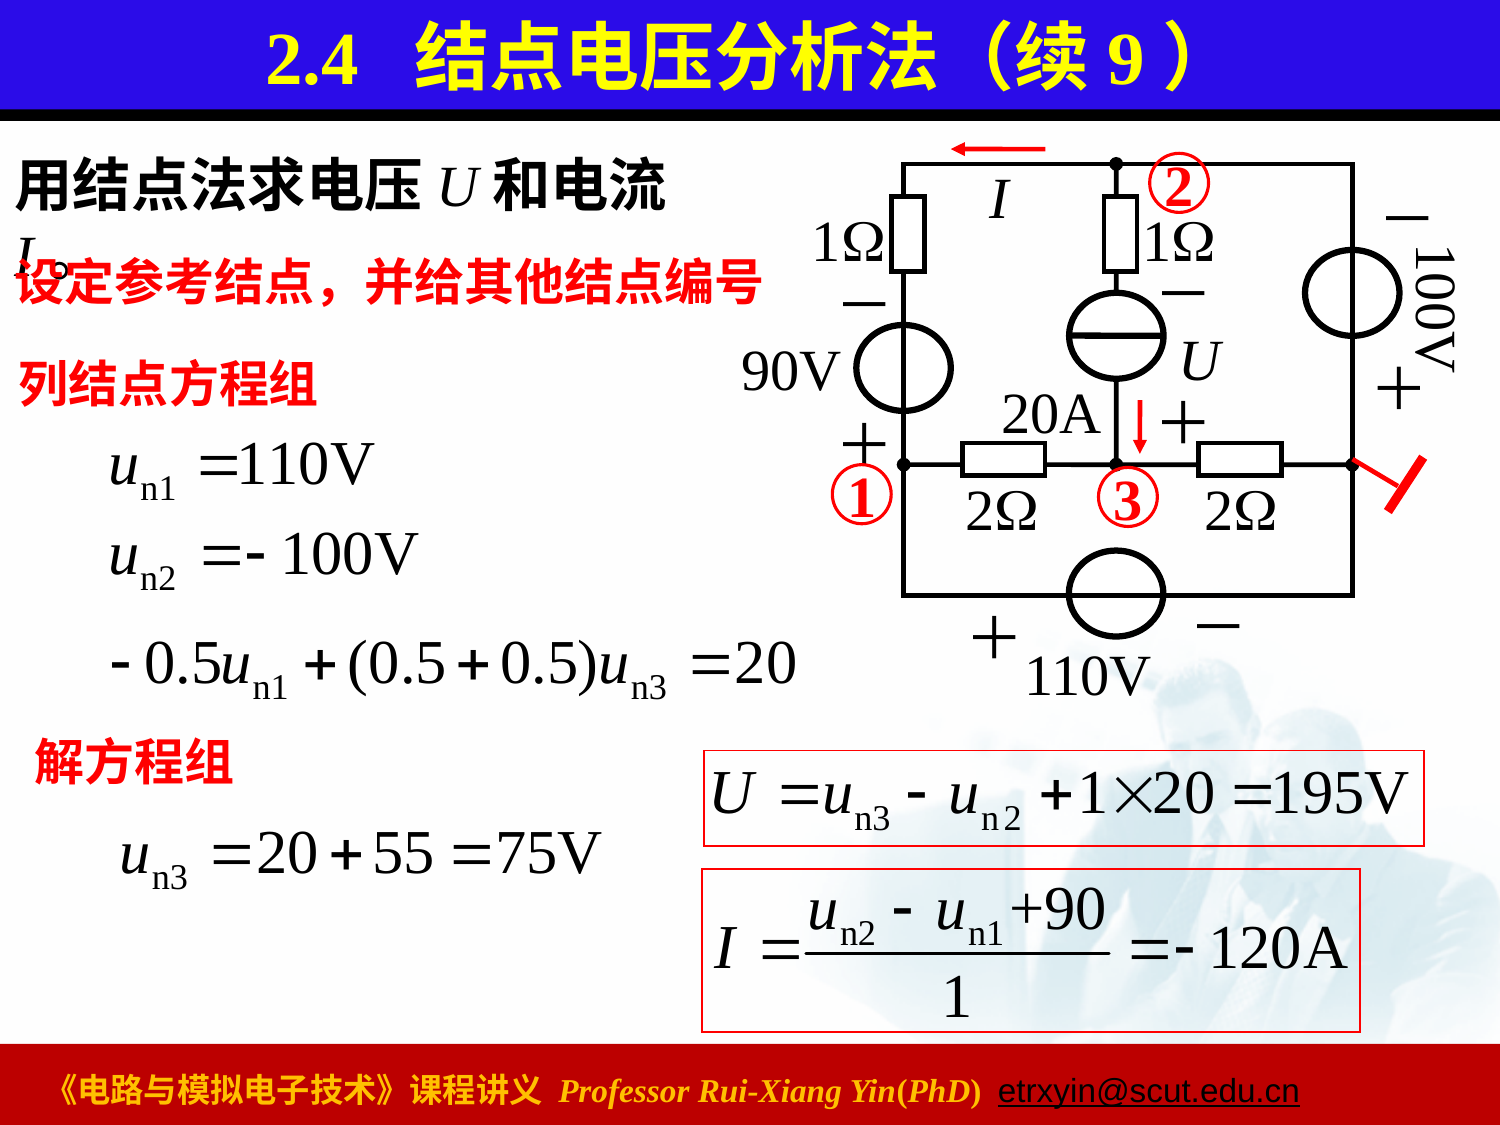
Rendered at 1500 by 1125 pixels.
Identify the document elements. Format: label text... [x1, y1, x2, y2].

text_box 列结点方程组 [4, 344, 334, 420]
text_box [100, 421, 388, 510]
text_box 设定参考结点，并给其他结点编号 [0, 243, 721, 319]
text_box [726, 148, 1483, 717]
text_box 解方程组 [19, 722, 250, 798]
title 2.4 结点电压分析法（续9） [0, 0, 1500, 110]
text_box 用结点法求电压U和电流I。 [0, 140, 762, 243]
picture [0, 121, 1500, 1043]
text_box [100, 620, 810, 715]
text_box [100, 511, 435, 606]
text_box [1352, 456, 1424, 512]
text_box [704, 751, 1424, 846]
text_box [702, 869, 1360, 1032]
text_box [111, 810, 618, 905]
